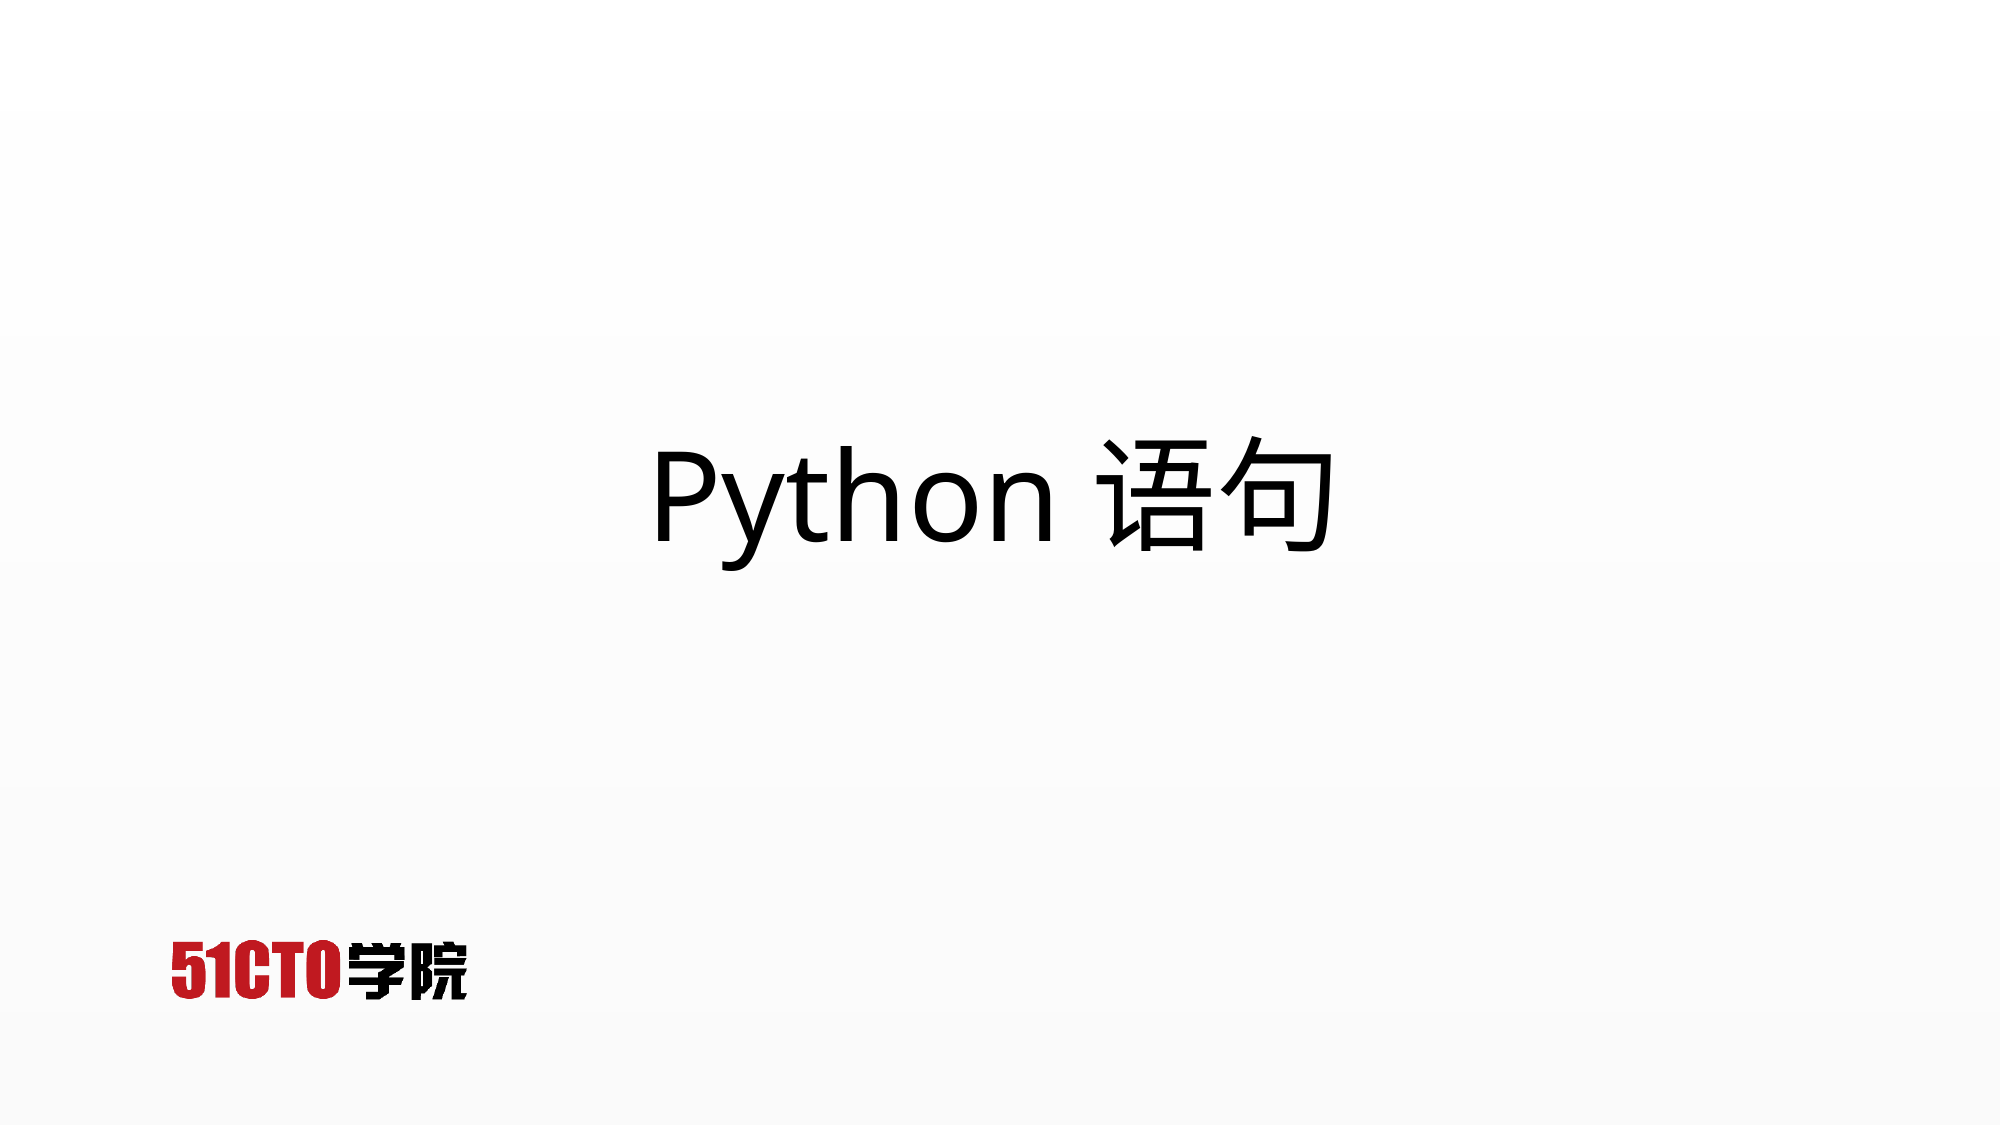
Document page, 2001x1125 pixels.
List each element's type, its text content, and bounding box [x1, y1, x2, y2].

picture [172, 940, 467, 1000]
title Python语句 [216, 184, 1771, 576]
